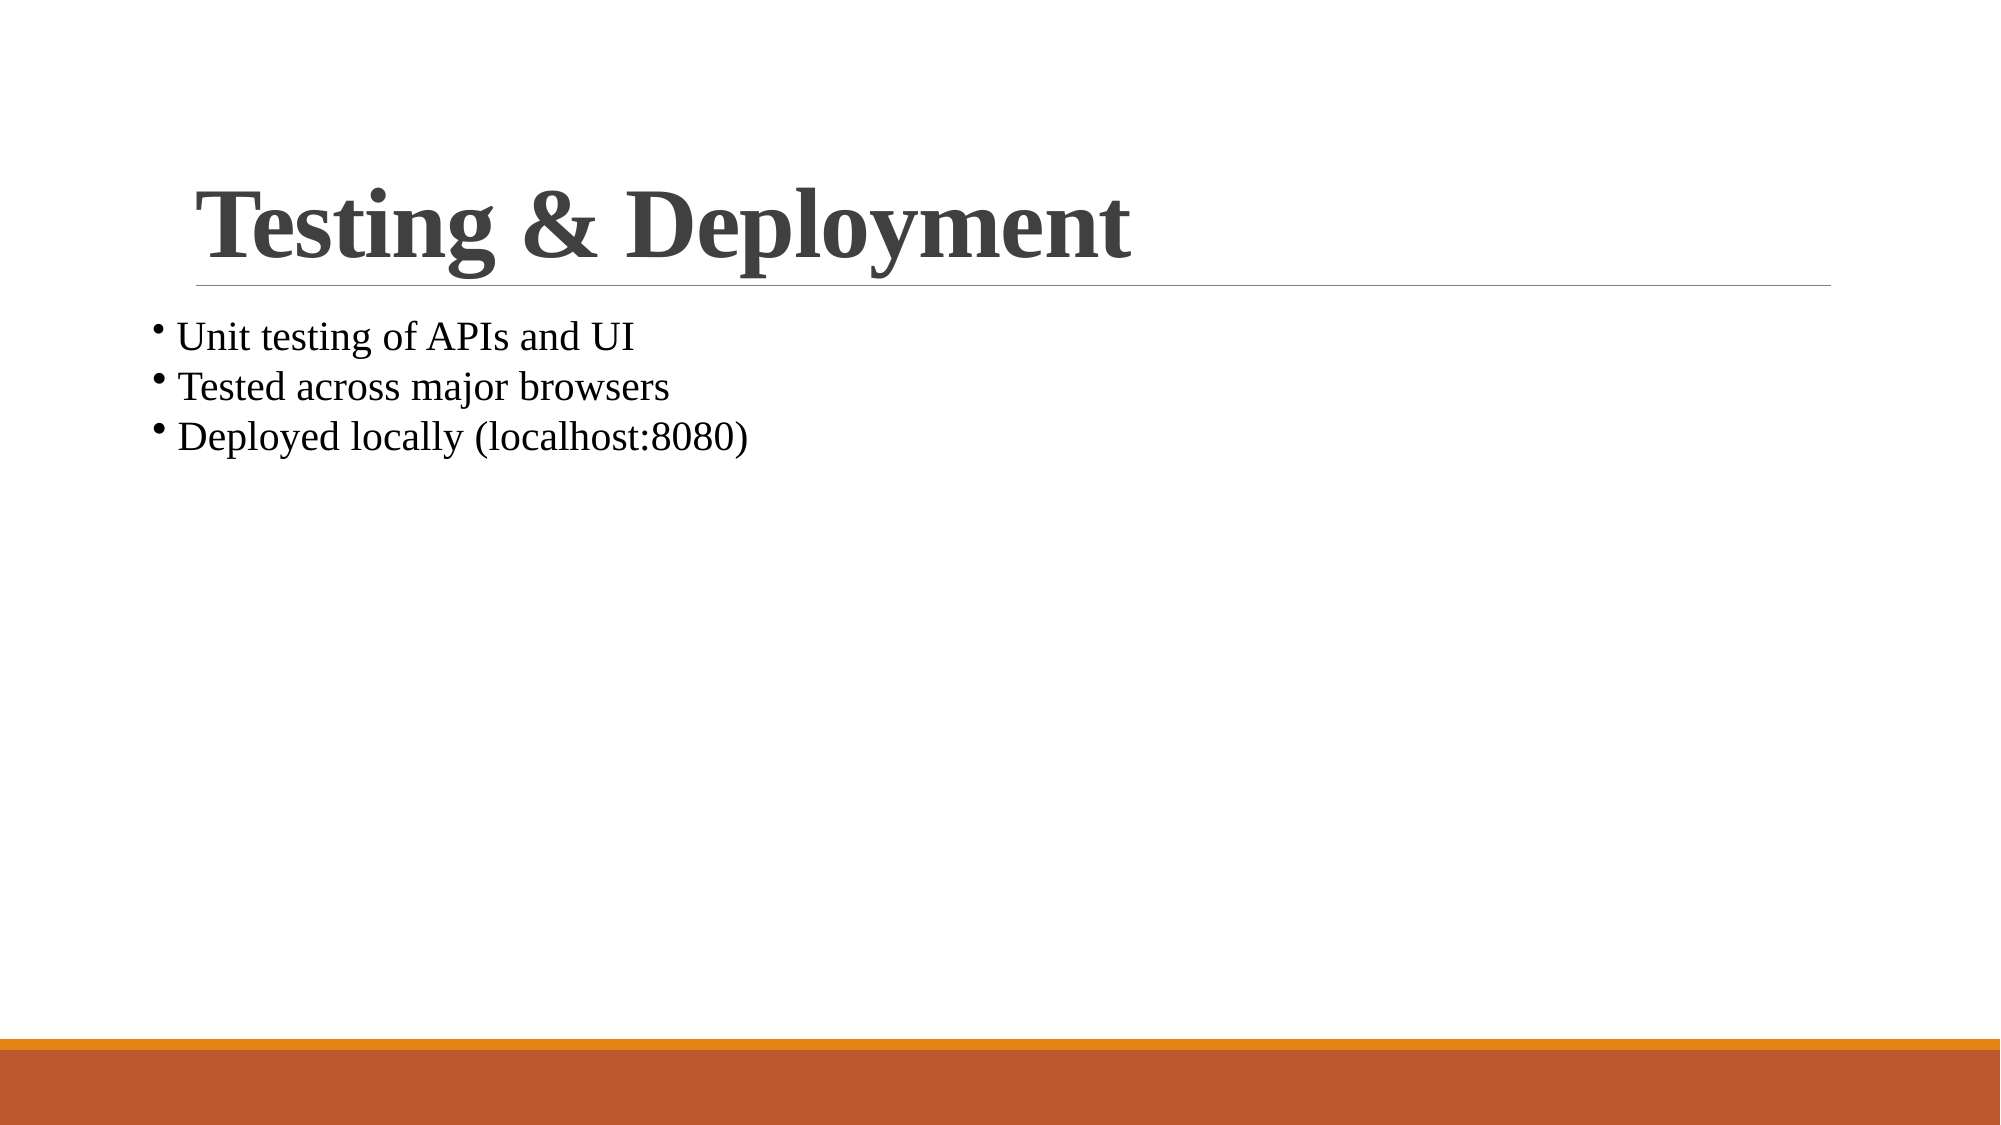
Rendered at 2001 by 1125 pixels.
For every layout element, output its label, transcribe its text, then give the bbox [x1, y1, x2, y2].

list Unit testing of APIs and UI Tested across major browsers Deployed locally (localhost:8080) [137, 57, 767, 711]
title Testing & Deployment [180, 47, 1830, 285]
